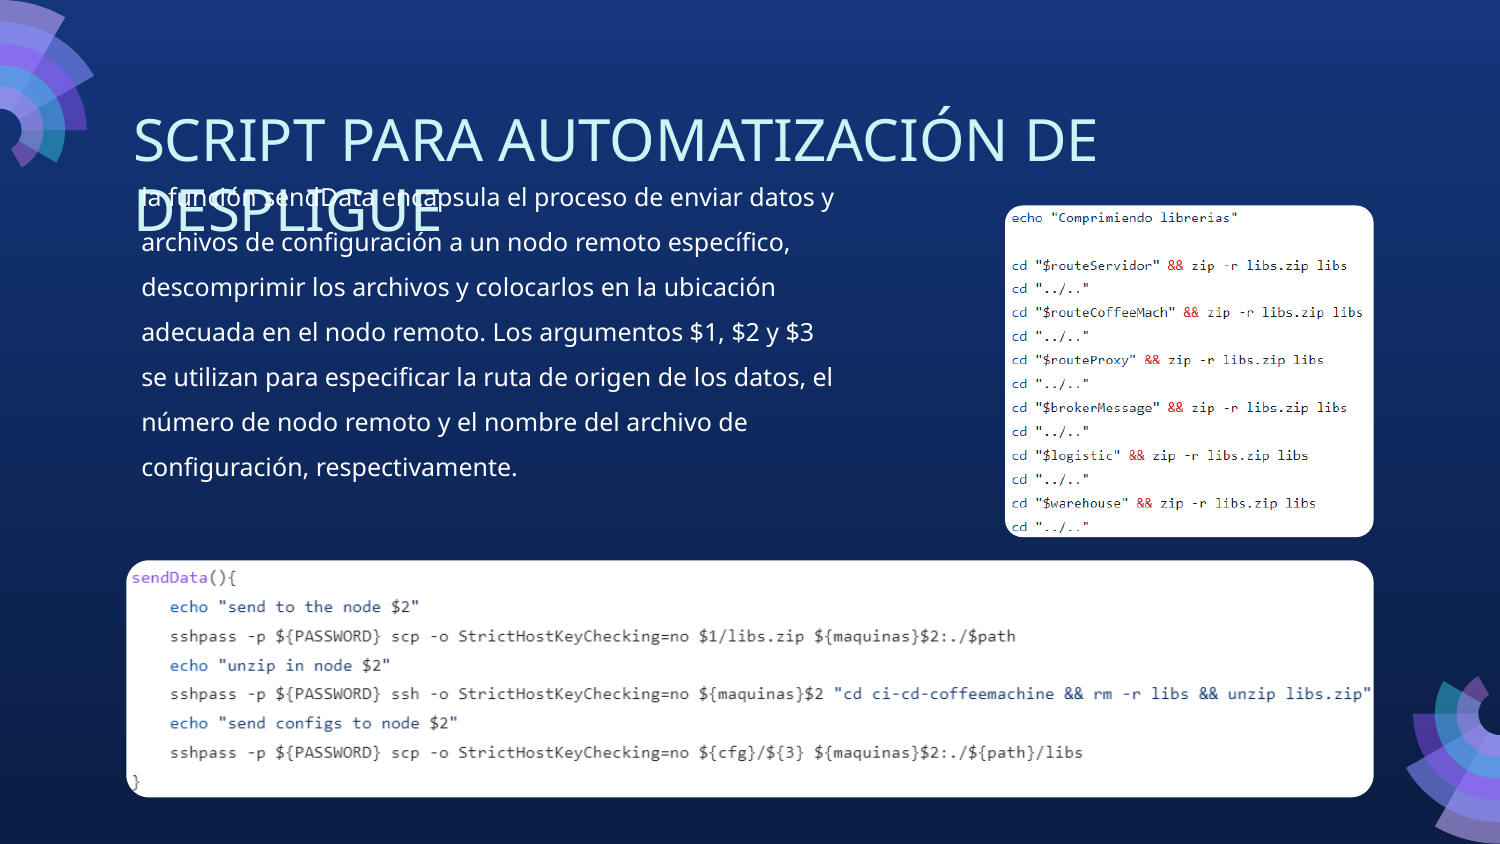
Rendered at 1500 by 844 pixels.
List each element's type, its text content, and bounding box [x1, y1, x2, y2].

title SCRIPT PARA AUTOMATIZACIÓN DE DESPLIGUE [118, 88, 1382, 183]
text_box la función sendData encapsula el proceso de enviar datos y archivos de configuración a un nodo remoto específico, descomprimir los archivos y colocarlos en la ubicación adecuada en el nodo remoto. Los argumentos $1, $2 y $3 se utilizan para especificar la ruta de origen de los datos, el número de nodo remoto y el nombre del archivo de configuración, respectivamente. [126, 159, 860, 489]
picture [1004, 205, 1374, 538]
picture [125, 559, 1374, 798]
